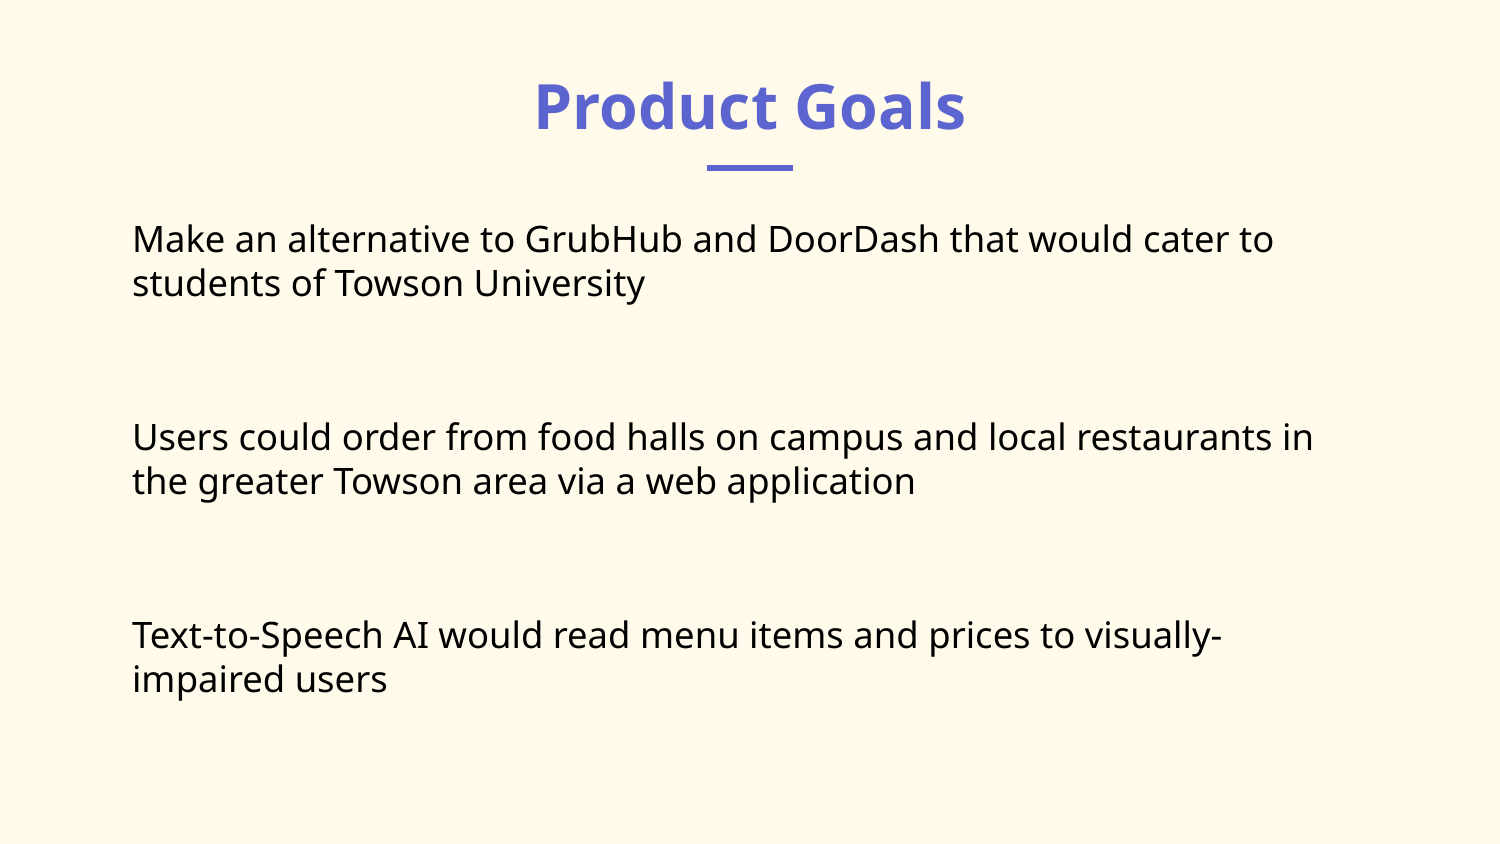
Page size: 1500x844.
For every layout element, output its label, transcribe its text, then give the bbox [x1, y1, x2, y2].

list Make an alternative to GrubHub and DoorDash that would cater to students of Towson University Users could order from food halls on campus and local restaurants in the greater Towson area via a web application Text-to-Speech AI would read menu items and prices to visually-impaired users [116, 201, 1383, 762]
title Product Goals [116, 33, 1383, 157]
